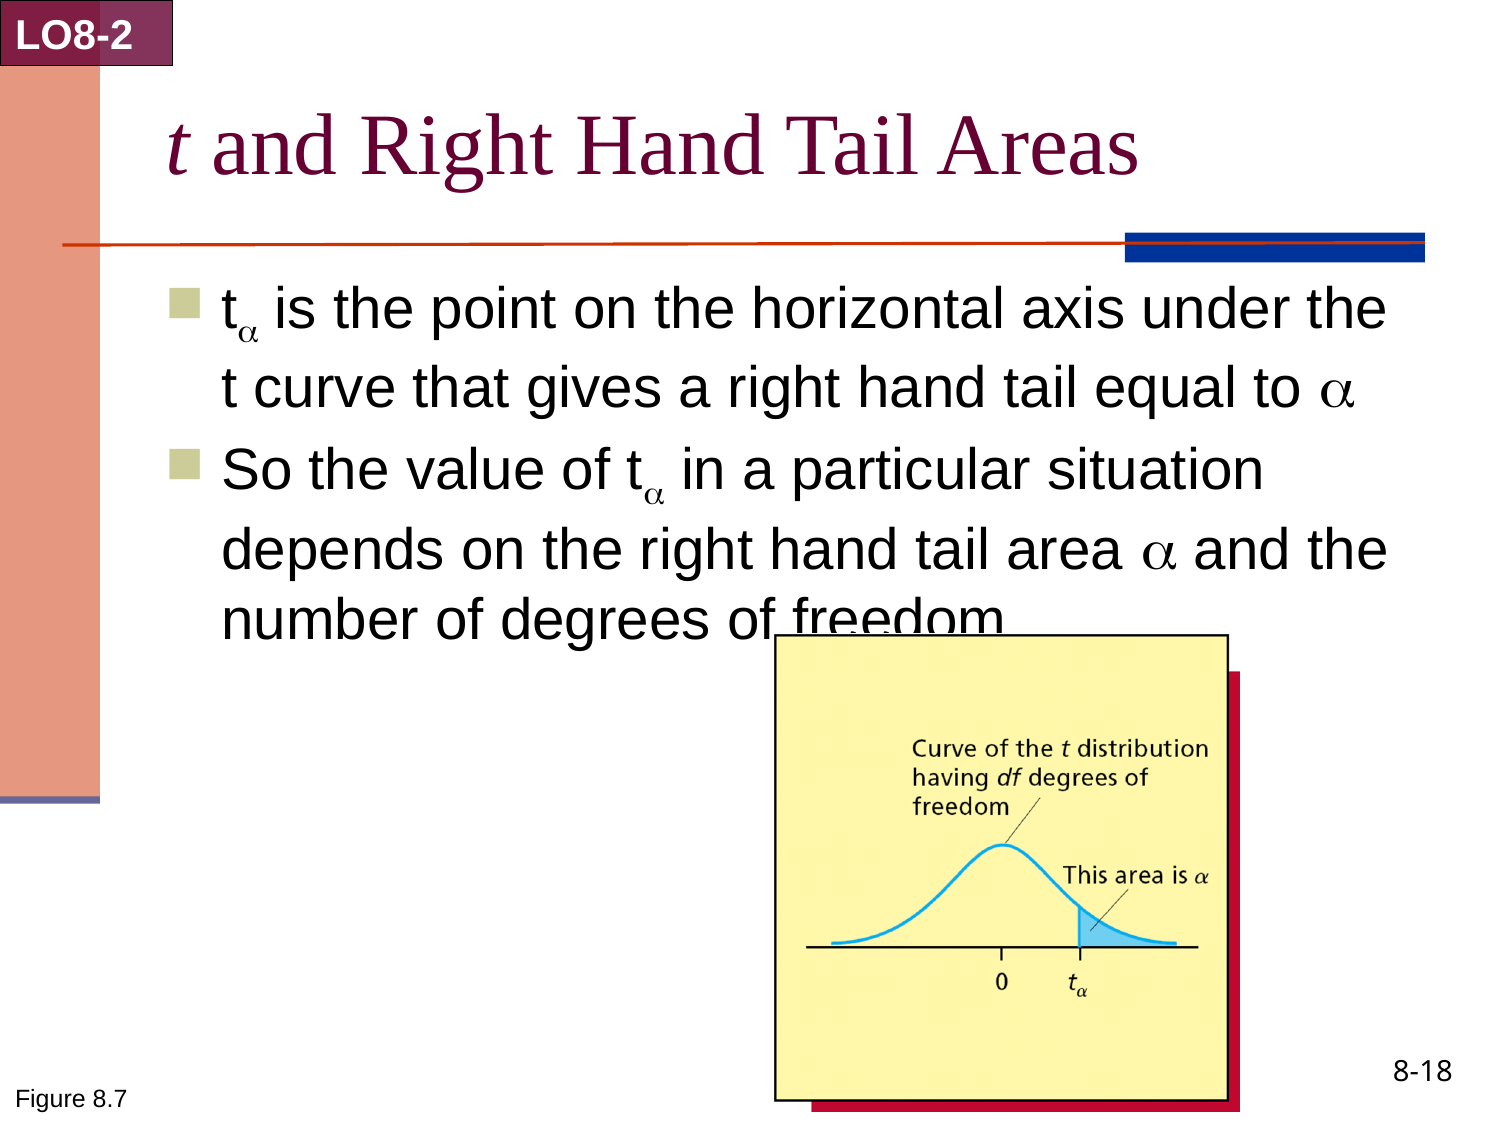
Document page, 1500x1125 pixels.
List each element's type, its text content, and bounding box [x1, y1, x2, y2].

title t and Right Hand Tail Areas [150, 45, 1425, 234]
slide_number 8-18 [1243, 1024, 1468, 1100]
list t is the point on the horizontal axis under the t curve that gives a right hand tail equal to  So the value of t in a particular situation depends on the right hand tail area  and the number of degrees of freedom [150, 262, 1425, 1006]
list Figure 8.7 [0, 1074, 550, 1125]
list LO8-2 [0, 0, 173, 66]
picture [773, 633, 1240, 1112]
